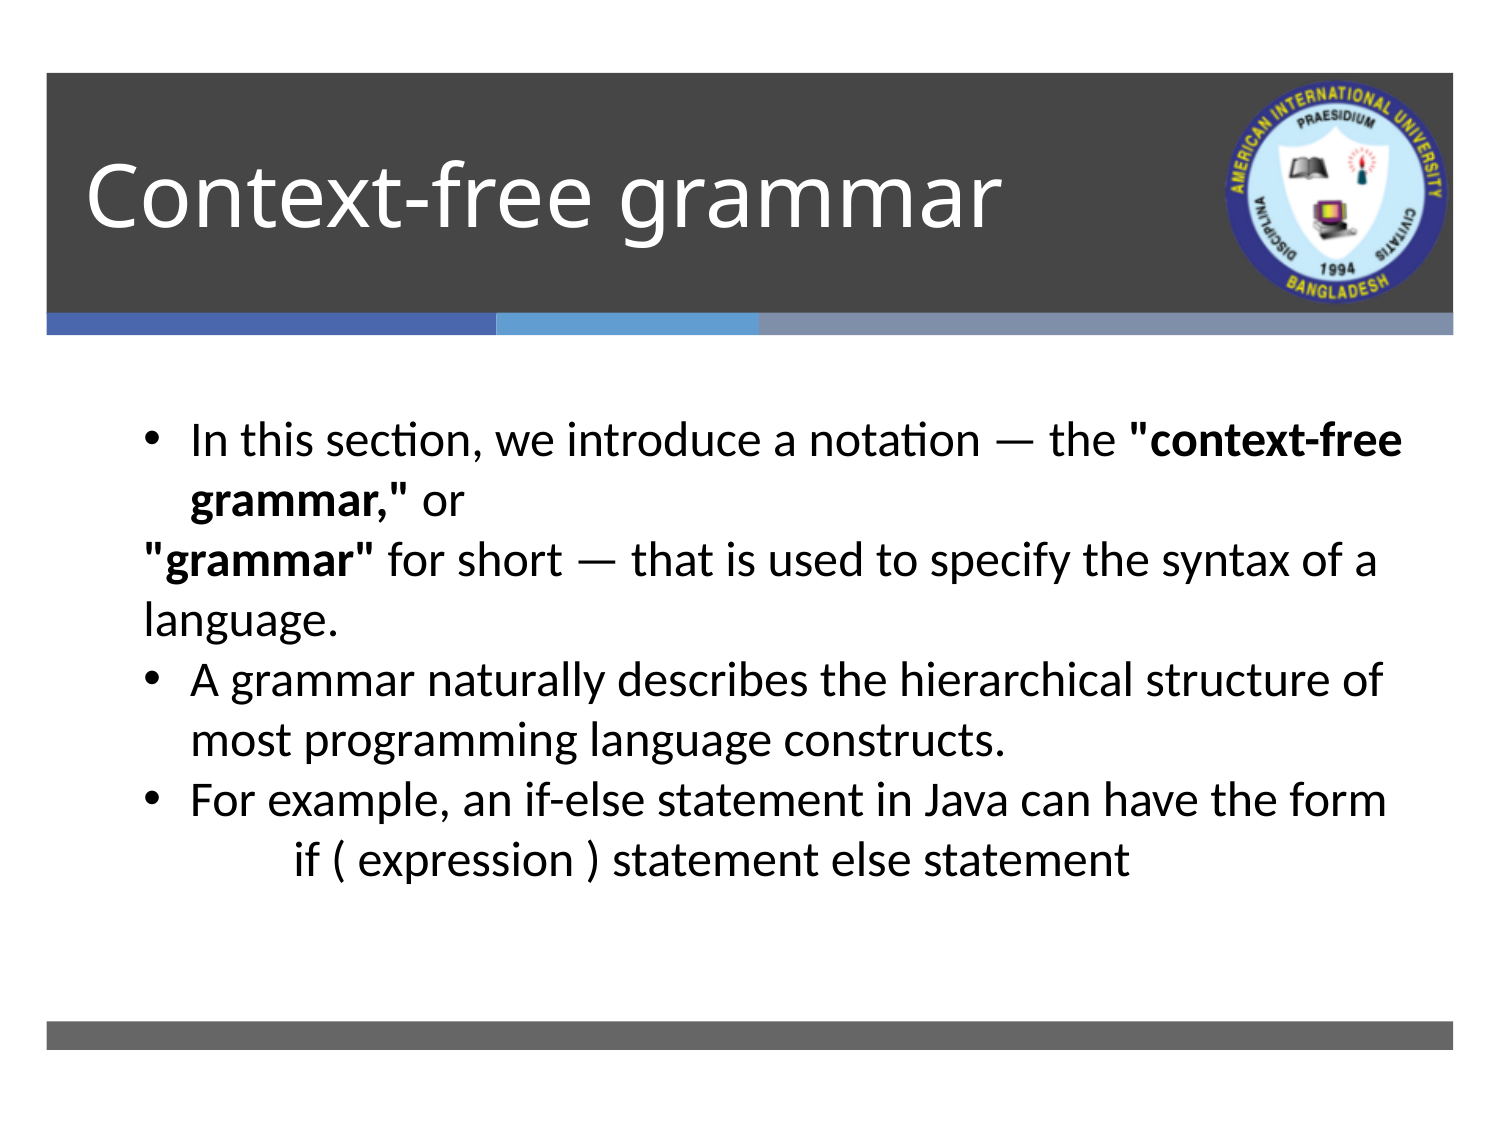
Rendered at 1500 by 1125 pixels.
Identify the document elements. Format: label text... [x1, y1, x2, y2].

subtitle [78, 251, 1351, 331]
picture [1351, 75, 1454, 310]
text_box In this section, we introduce a notation — the "context-free grammar," or "grammar" for short — that is used to specify the syntax of a language. A grammar naturally describes the hierarchical structure of most programming language constructs. For example, an if-else statement in Java can have the form if ( expression ) statement else statement [128, 399, 1463, 895]
title Context-free grammar [69, 73, 1351, 253]
